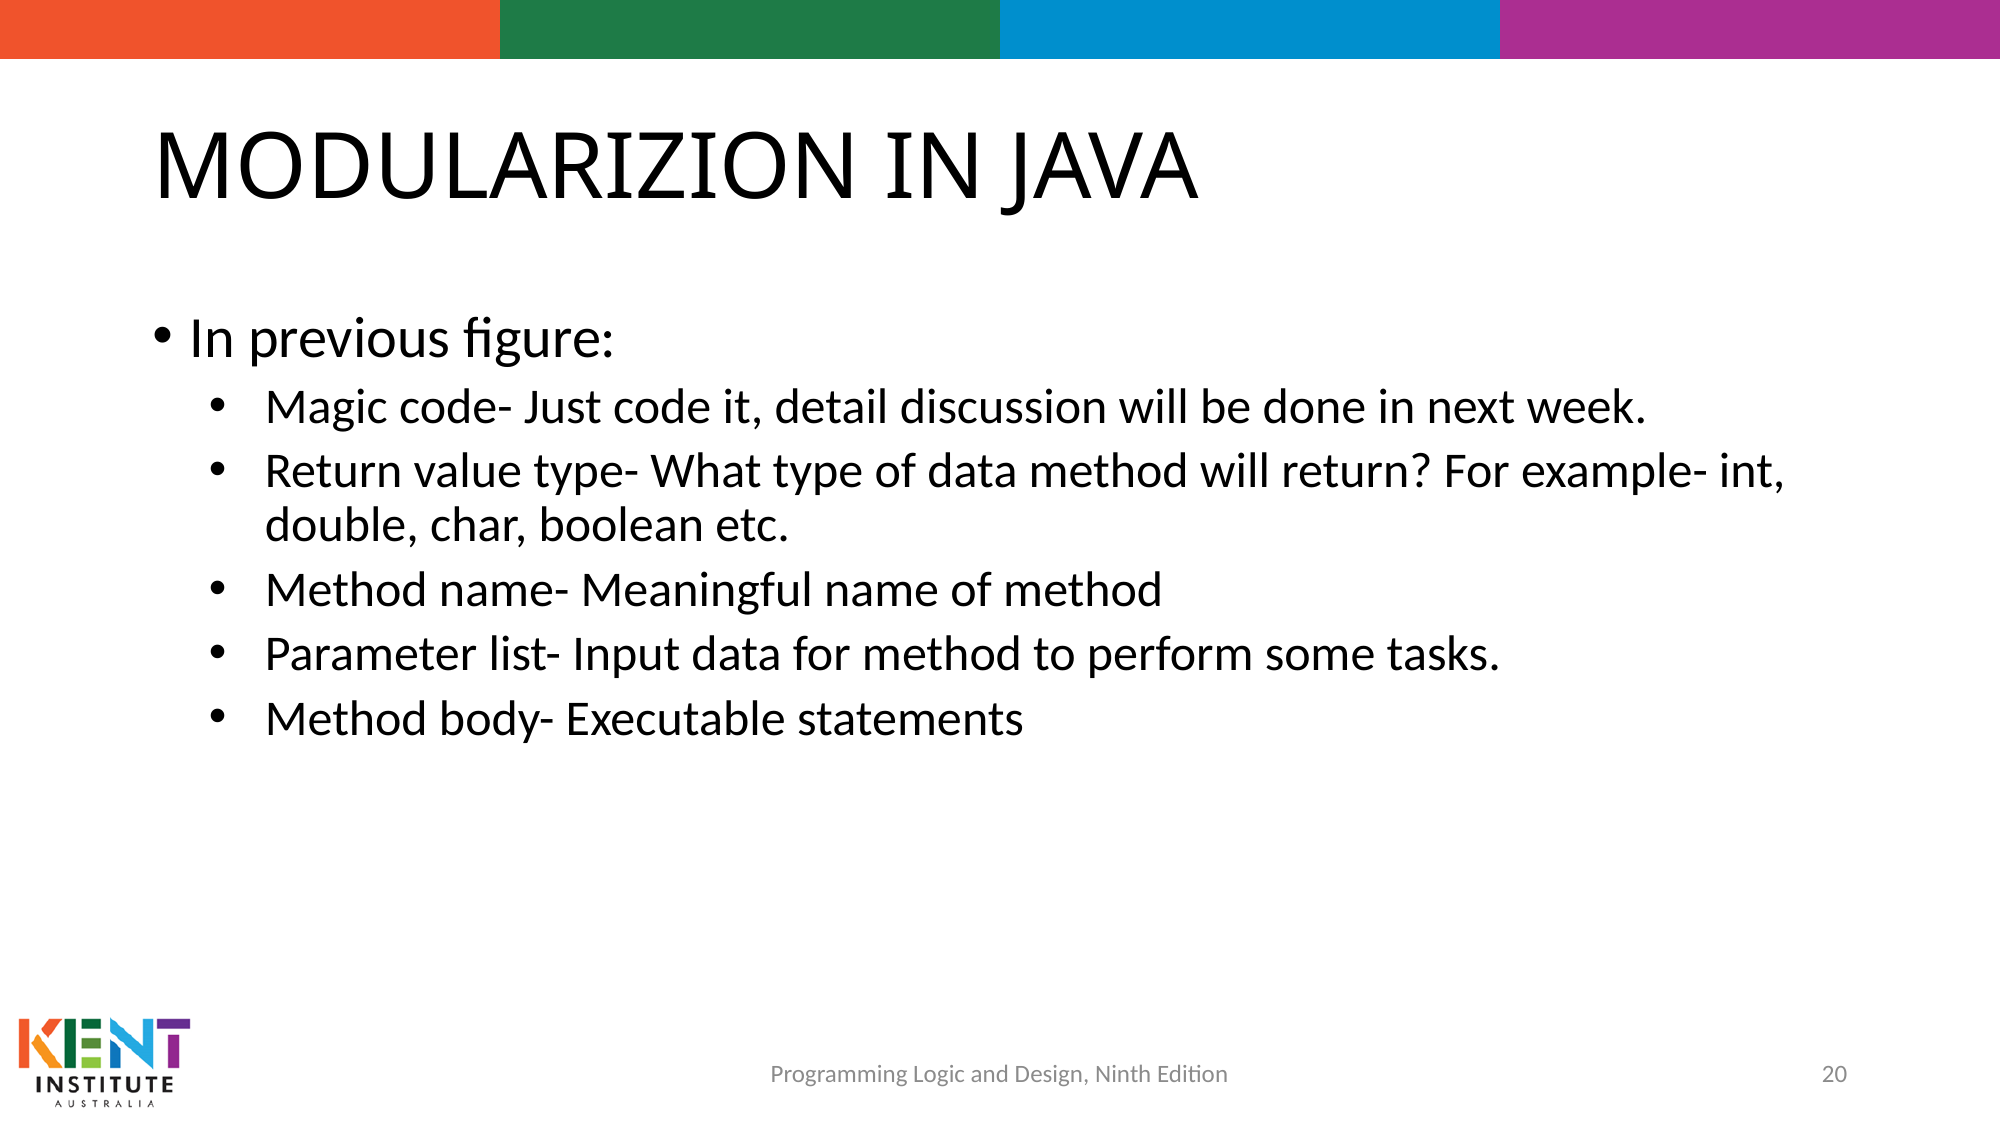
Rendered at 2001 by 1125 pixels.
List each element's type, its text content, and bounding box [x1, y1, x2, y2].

slide_number 20 [1412, 1042, 1863, 1103]
list In previous figure: Magic code- Just code it, detail discussion will be done in next week. Return value type- What type of data method will return? For example- int, double, char, boolean etc. Method name- Meaningful name of method Parameter list- Input data for method to perform some tasks. Method body- Executable statements [137, 299, 1863, 1014]
title MODULARIZION IN JAVA [137, 59, 1863, 278]
picture [0, 1000, 208, 1125]
footer Programming Logic and Design, Ninth Edition [662, 1042, 1338, 1103]
